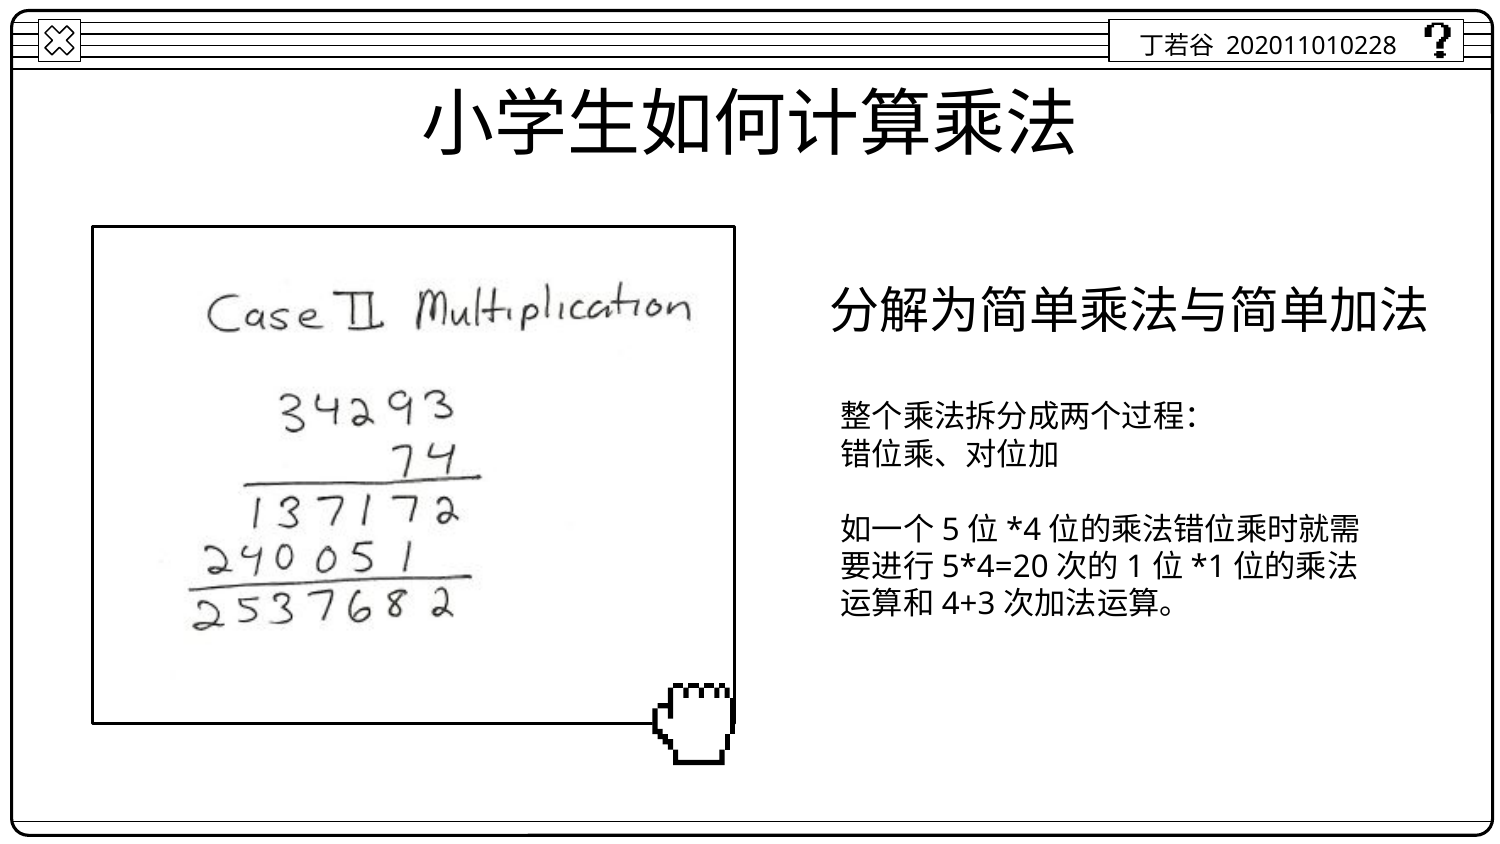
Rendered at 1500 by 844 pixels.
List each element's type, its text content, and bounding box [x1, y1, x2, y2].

subtitle 整个乘法拆分成两个过程： 错位乘、对位加 如一个5位*4位的乘法错位乘时就需要进行5*4=20次的1位*1位的乘法运算和4+3次加法运算。 [825, 345, 1382, 673]
picture [103, 238, 723, 680]
subtitle 分解为简单乘法与简单加法 [814, 272, 1457, 345]
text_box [652, 682, 736, 766]
text_box [92, 226, 735, 724]
title 小学生如何计算乘法 [118, 72, 1382, 167]
